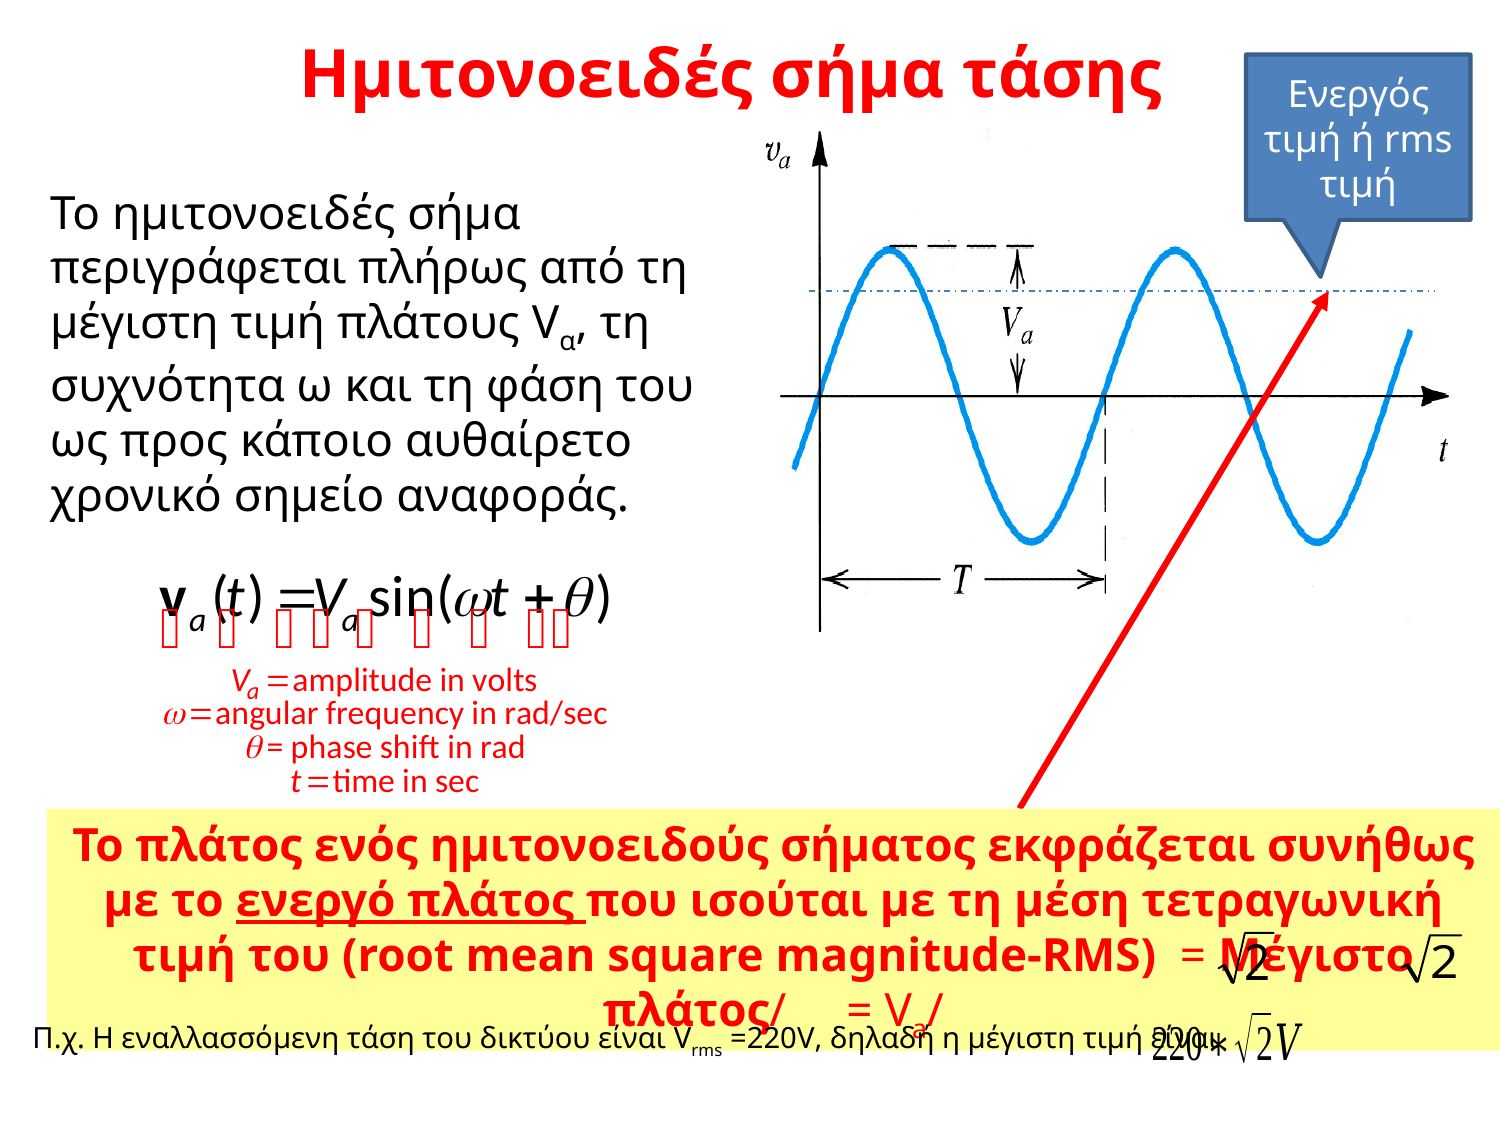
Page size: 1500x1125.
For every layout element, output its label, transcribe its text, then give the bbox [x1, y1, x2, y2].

title Ημιτονοειδές σήμα τάσης [137, 24, 1325, 118]
text_box Π.χ. Η εναλλασσόμενη τάση του δικτύου είναι Vrms =220V, δηλαδή η μέγιστη τιμή είναι [17, 1012, 1471, 1067]
text_box Ενεργός τιμή ή rms τιμή [1243, 52, 1473, 222]
picture [761, 128, 1451, 635]
text_box Το πλάτος ενός ημιτονοειδούς σήματος εκφράζεται συνήθως με το ενεργό πλάτος που ισούται με τη μέση τετραγωνική τιμή του (root mean square magnitude-RMS) = Μέγιστο πλάτος/ = Va/ [46, 808, 1500, 1051]
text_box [1209, 922, 1283, 993]
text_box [1391, 925, 1471, 991]
list Το ημιτονοειδές σήμα περιγράφεται πλήρως από τη μέγιστη τιμή πλάτους Vα, τη συχνότητα ω και τη φάση του ως προς κάποιο αυθαίρετο χρονικό σημείο αναφοράς. [35, 175, 739, 856]
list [152, 562, 619, 813]
